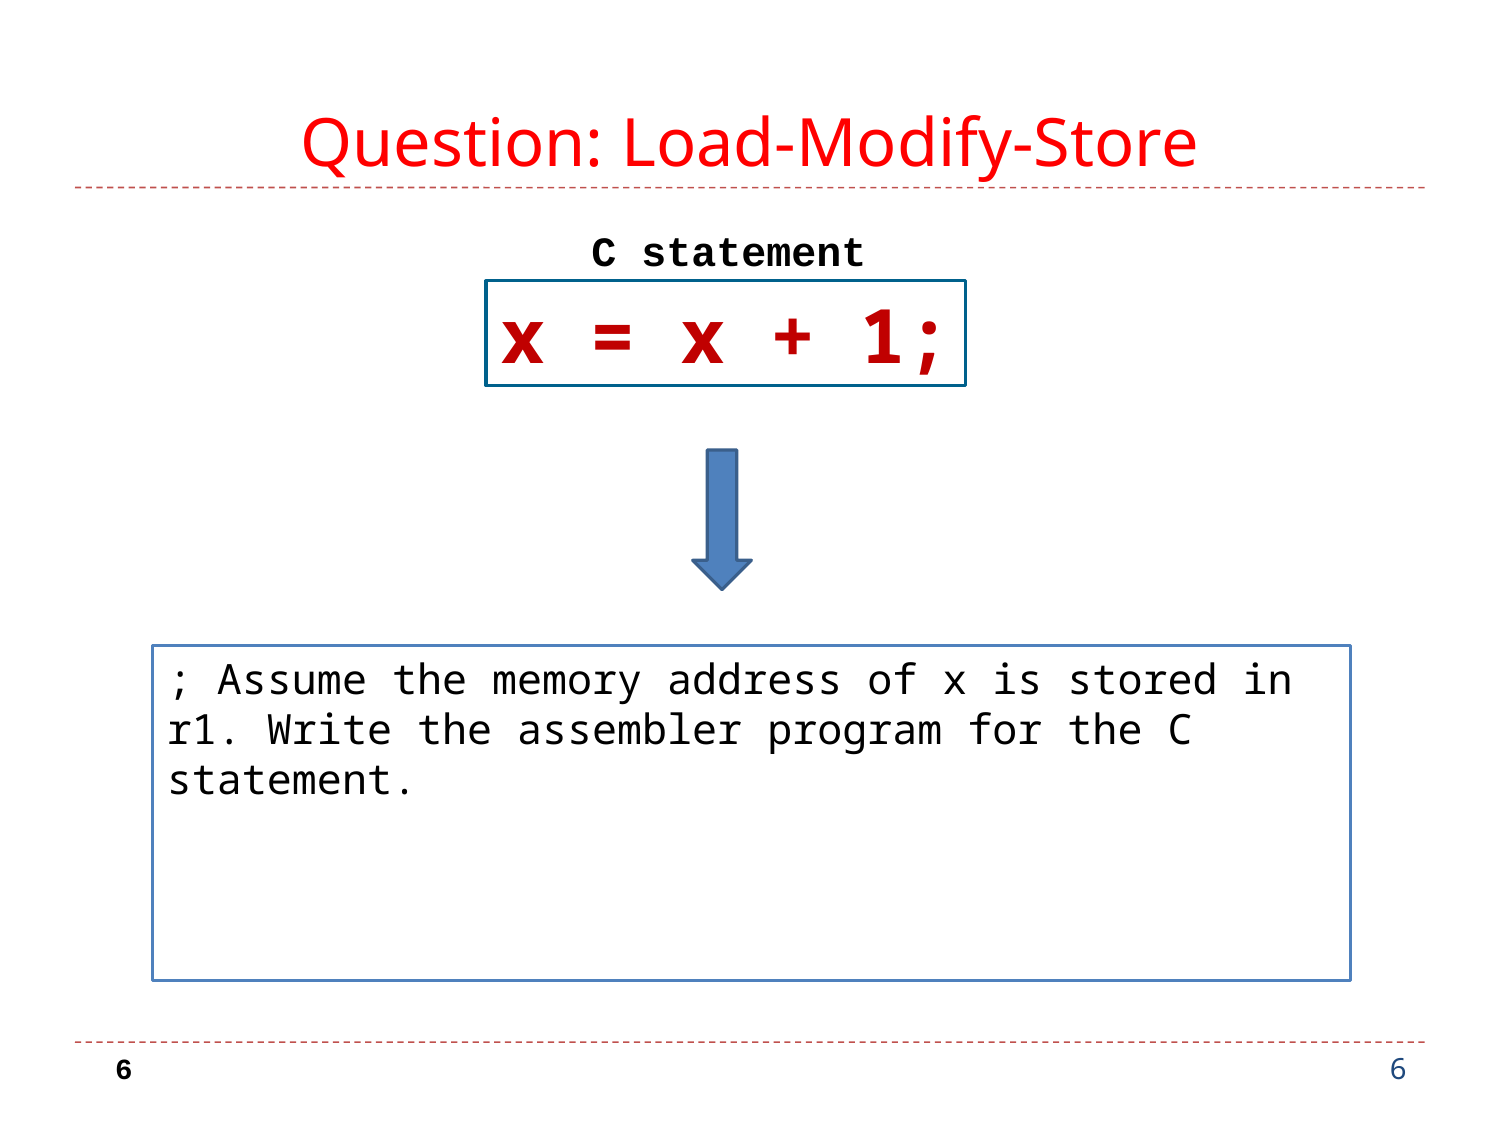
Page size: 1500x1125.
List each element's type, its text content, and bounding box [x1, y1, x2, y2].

text_box x = x + 1; [484, 279, 967, 387]
slide_number 6 [100, 1042, 426, 1103]
title Question: Load-Modify-Store [75, 24, 1425, 188]
text_box [691, 448, 753, 591]
list ; Assume the memory address of x is stored in r1. Write the assembler program for the C statement. [151, 644, 1352, 982]
text_box C statement [502, 217, 955, 282]
